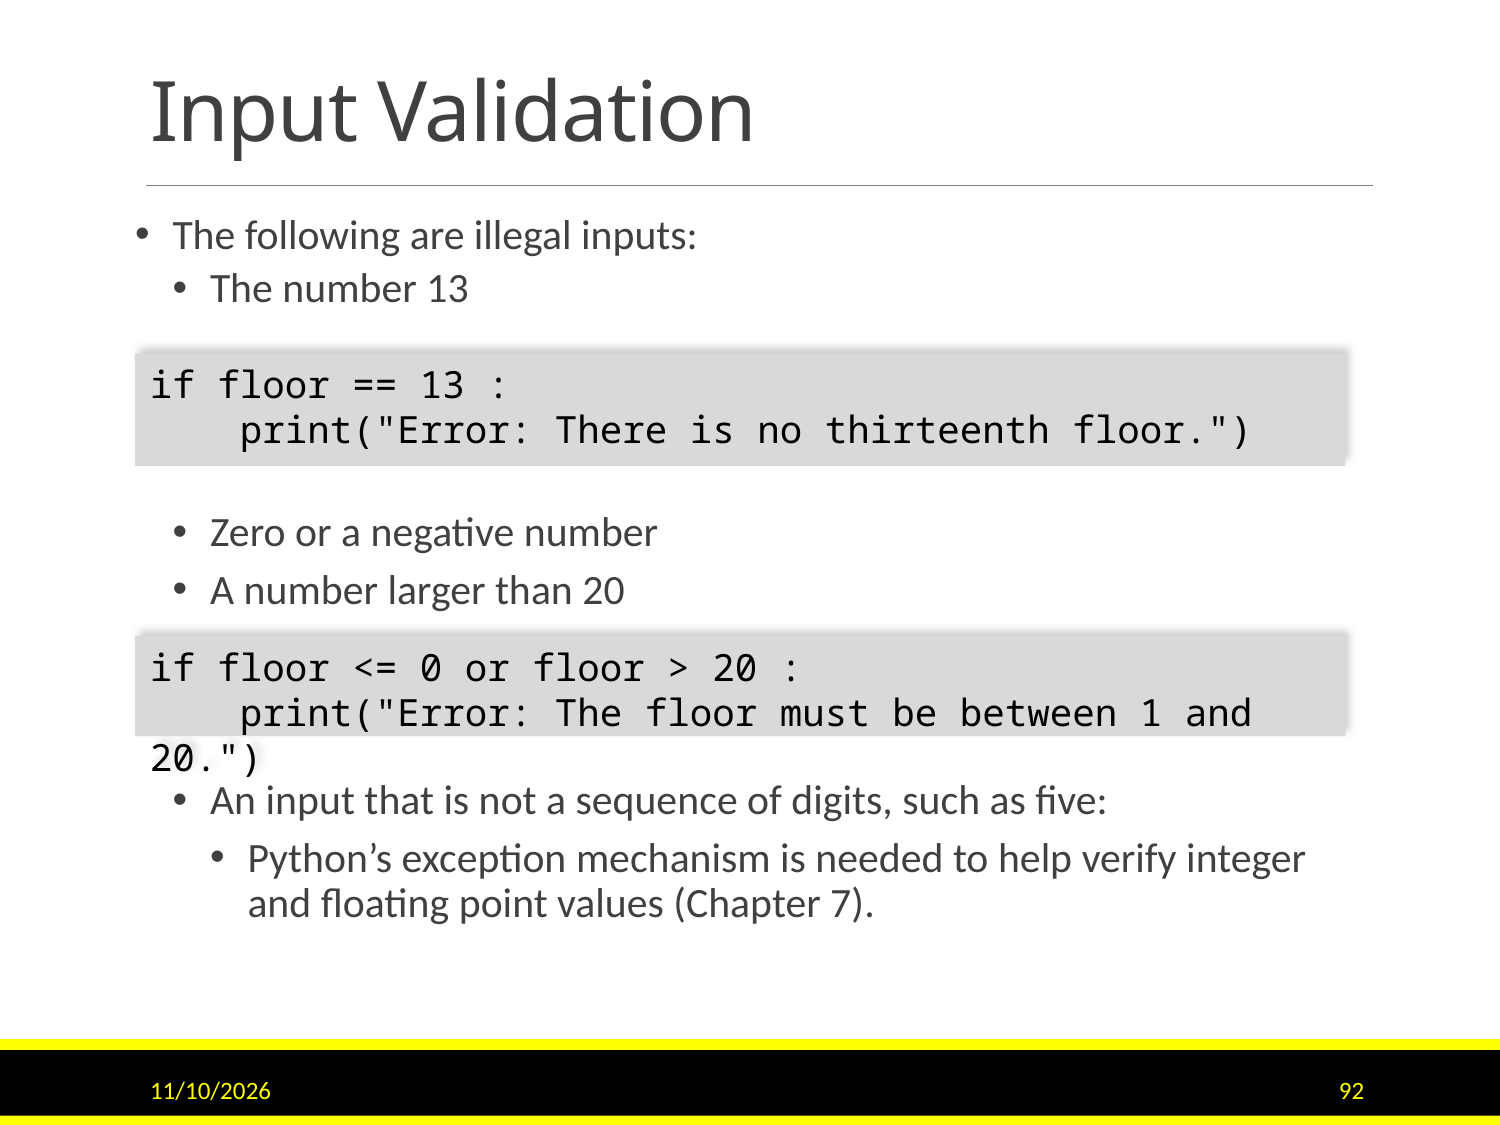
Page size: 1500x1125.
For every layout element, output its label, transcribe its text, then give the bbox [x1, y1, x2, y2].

list The following are illegal inputs: The number 13 [135, 205, 1373, 354]
title Input Validation [135, 47, 1373, 167]
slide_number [135, 1059, 440, 1120]
text_box if floor <= 0 or floor > 20 : print("Error: The floor must be between 1 and 20.") [135, 701, 1346, 737]
slide_number 92 [1218, 1059, 1380, 1120]
text_box An input that is not a sequence of digits, such as five: Python’s exception mechanism is needed to help verify integer and floating point values (Chapter 7). [135, 771, 1373, 974]
text_box Zero or a negative number A number larger than 20 [135, 503, 1373, 701]
text_box if floor == 13 : print("Error: There is no thirteenth floor.") [135, 353, 1346, 466]
